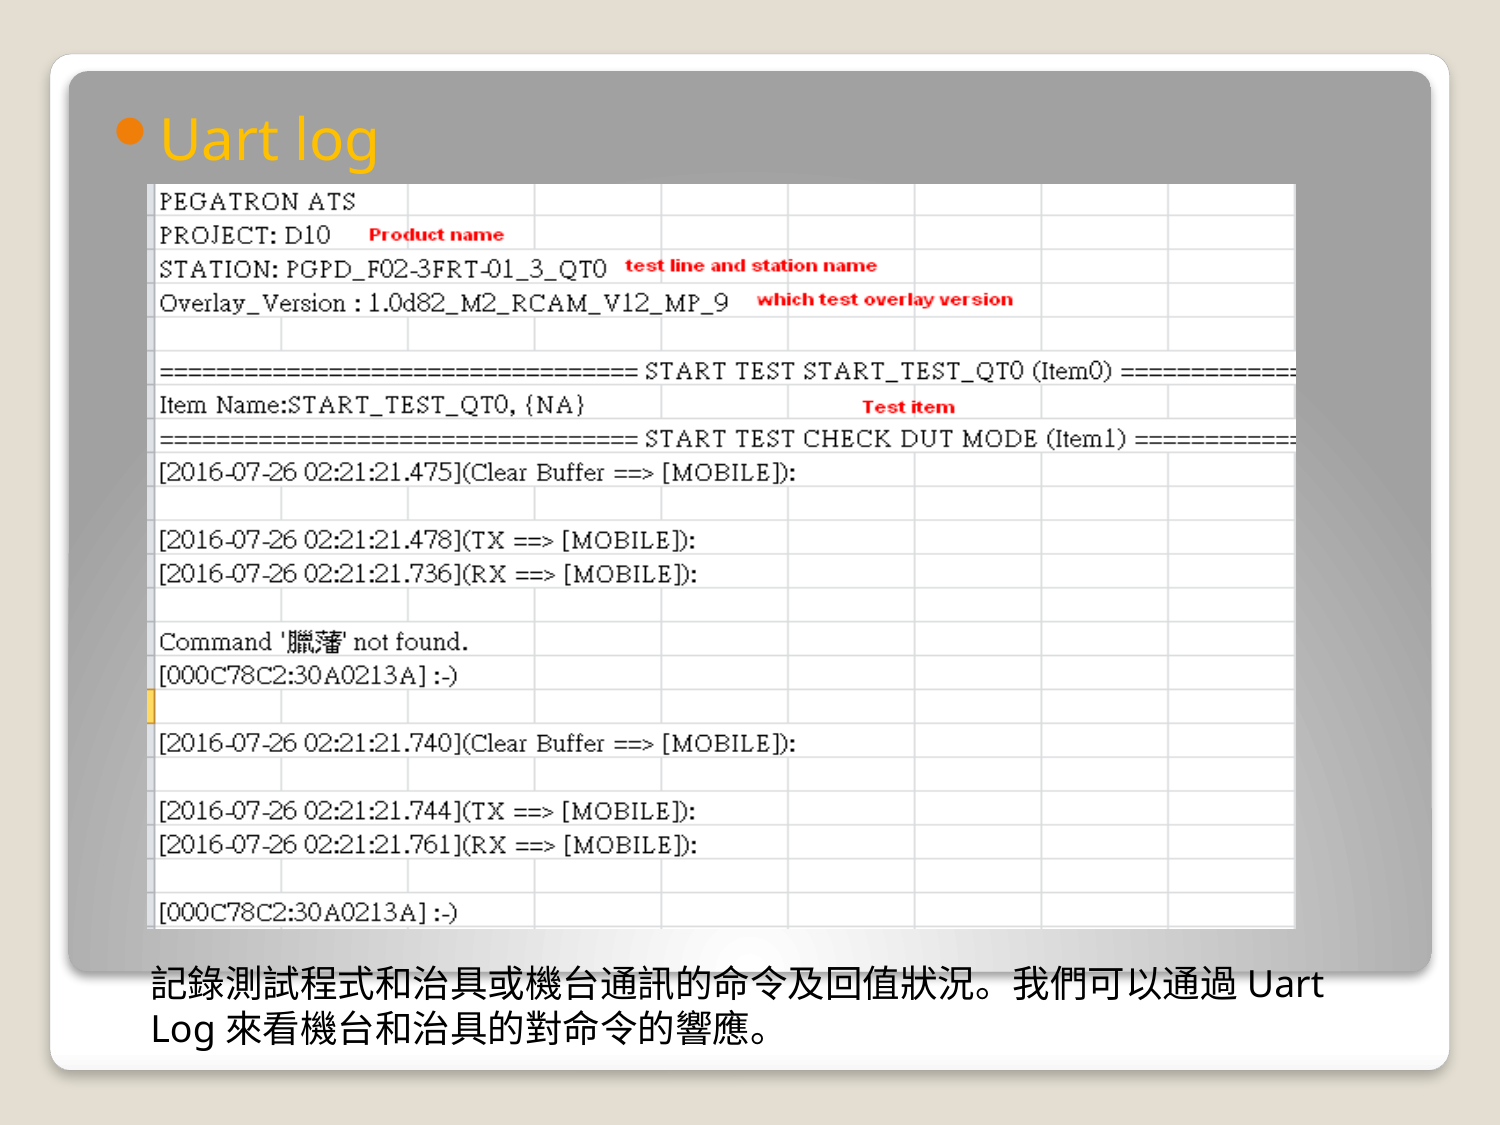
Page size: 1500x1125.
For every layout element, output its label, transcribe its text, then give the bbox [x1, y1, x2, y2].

list Uart log [82, 86, 1425, 774]
picture [147, 184, 1296, 929]
text_box 記錄測試程式和治具或機台通訊的命令及回值狀況。我們可以通過Uart Log來看機台和治具的對命令的響應。 [135, 952, 1353, 1057]
